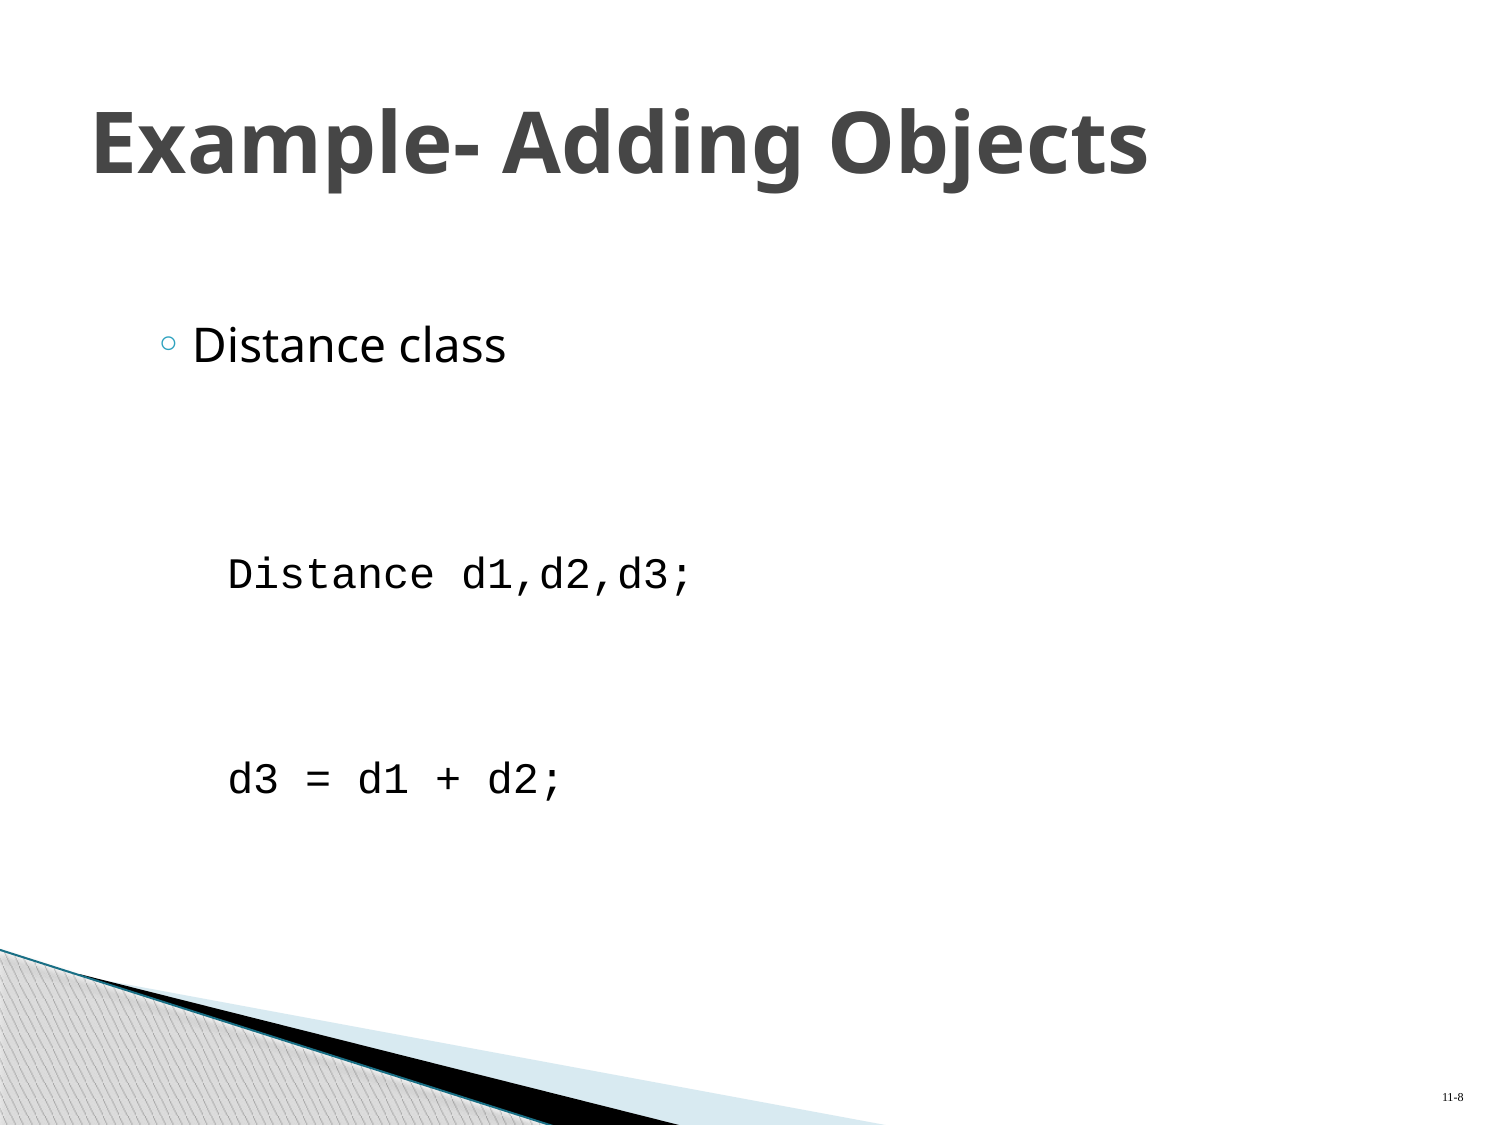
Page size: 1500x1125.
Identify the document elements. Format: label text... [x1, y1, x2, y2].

title Example- Adding Objects [75, 45, 1425, 233]
list Distance class [74, 242, 1426, 401]
slide_number 11-8 [1418, 1051, 1479, 1112]
text_box Distance d1,d2,d3; d3 = d1 + d2; [212, 487, 1300, 810]
